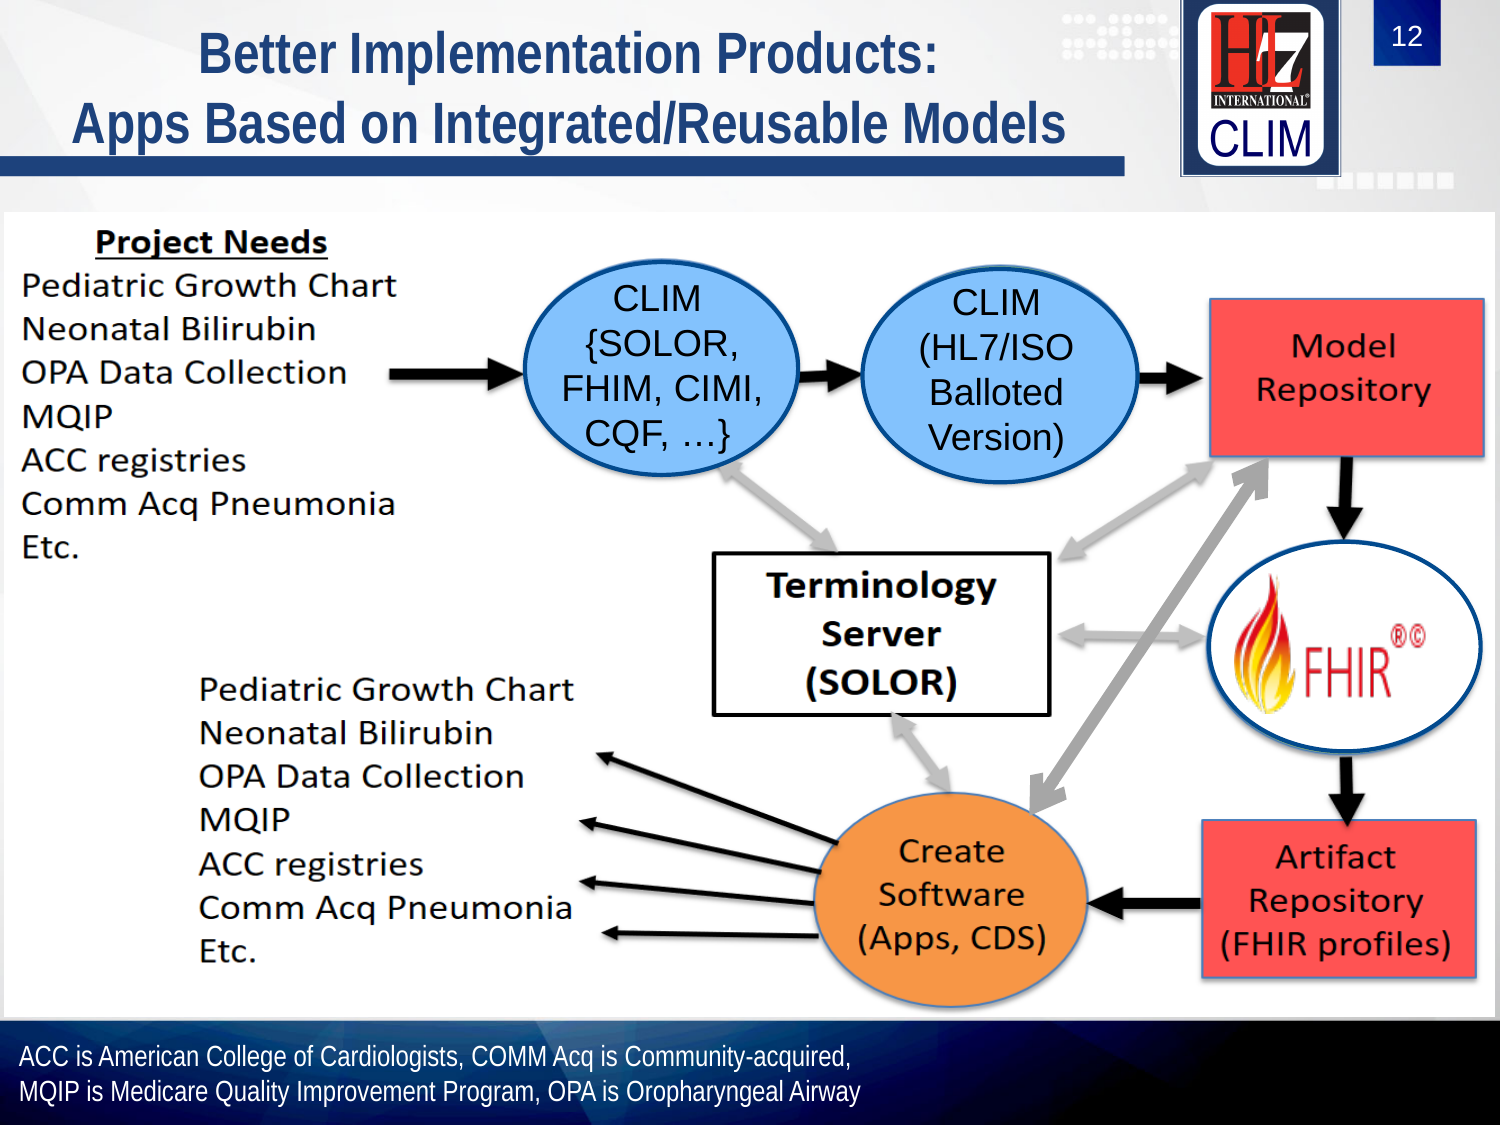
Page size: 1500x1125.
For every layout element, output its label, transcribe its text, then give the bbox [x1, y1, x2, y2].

text_box ACC is American College of Cardiologists, COMM Acq is Community-acquired, MQIP is Medicare Quality Improvement Program, OPA is Oropharyngeal Airway [3, 1028, 900, 1116]
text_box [1029, 456, 1269, 817]
title Better Implementation Products: Apps Based on Integrated/Reusable Models [6, 29, 1132, 142]
picture [0, 0, 1500, 1125]
text_box 12 [1332, 8, 1482, 61]
